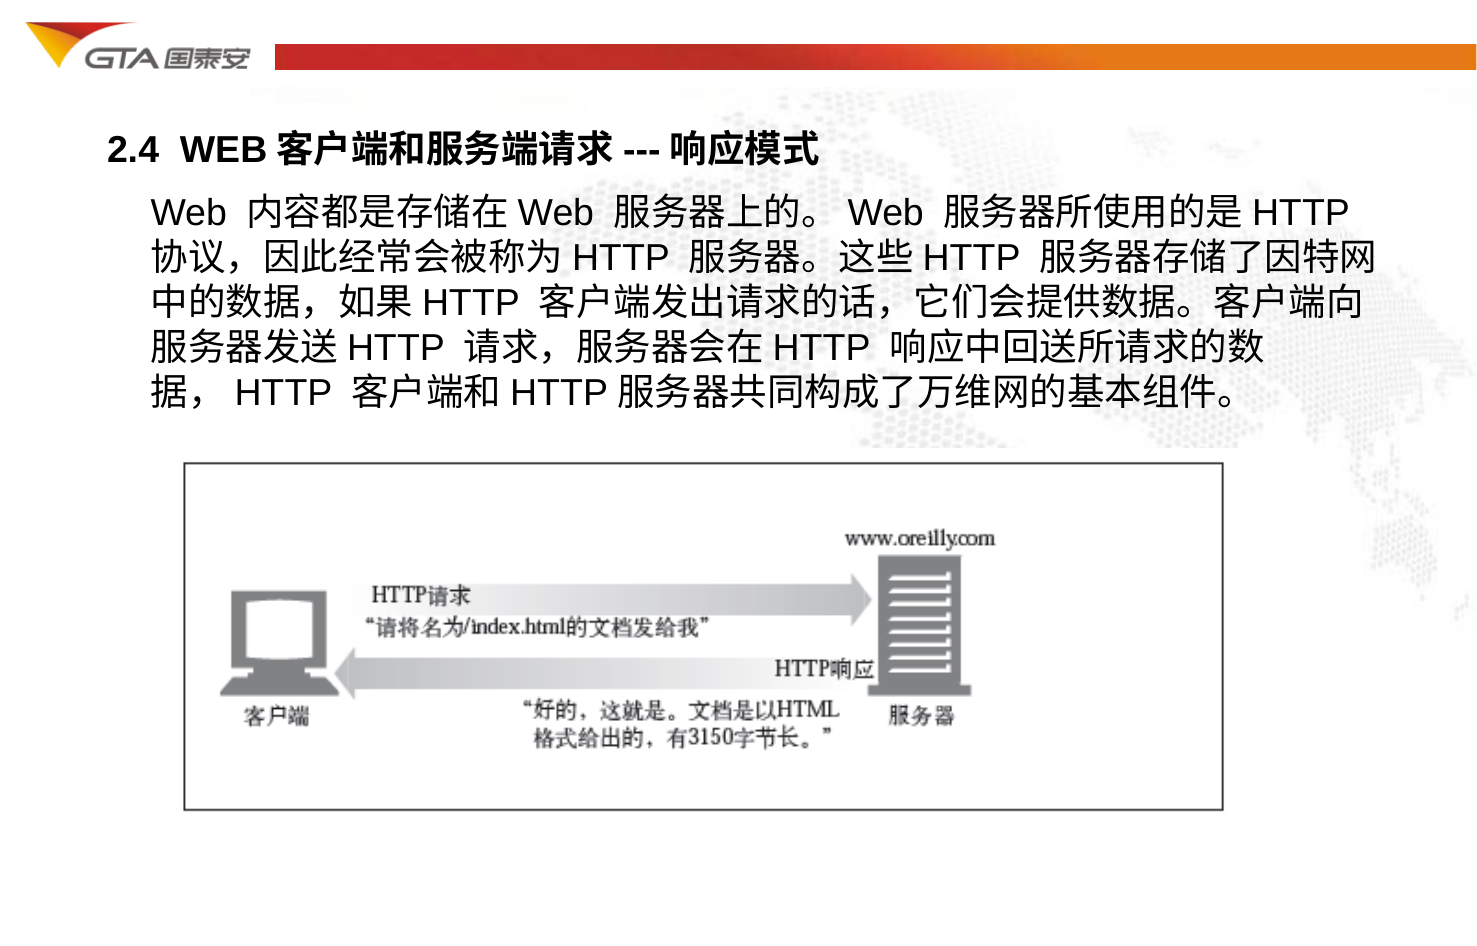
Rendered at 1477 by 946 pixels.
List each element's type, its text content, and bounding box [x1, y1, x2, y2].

picture [275, 44, 1477, 70]
text_box 2.4 WEB客户端和服务端请求---响应模式 [92, 118, 835, 178]
picture [0, 87, 1476, 946]
text_box Web 内容都是存储在Web 服务器上的。Web 服务器所使用的是HTTP 协议，因此经常会被称为HTTP 服务器。这些HTTP 服务器存储了因特网中的数据，如果HTTP 客户端发出请求的话，它们会提供数据。客户端向服务器发送HTTP 请求，服务器会在HTTP 响应中回送所请求的数据，HTTP 客户端和HTTP服务器共同构成了万维网的基本组件。 [135, 180, 1412, 421]
picture [25, 22, 251, 69]
